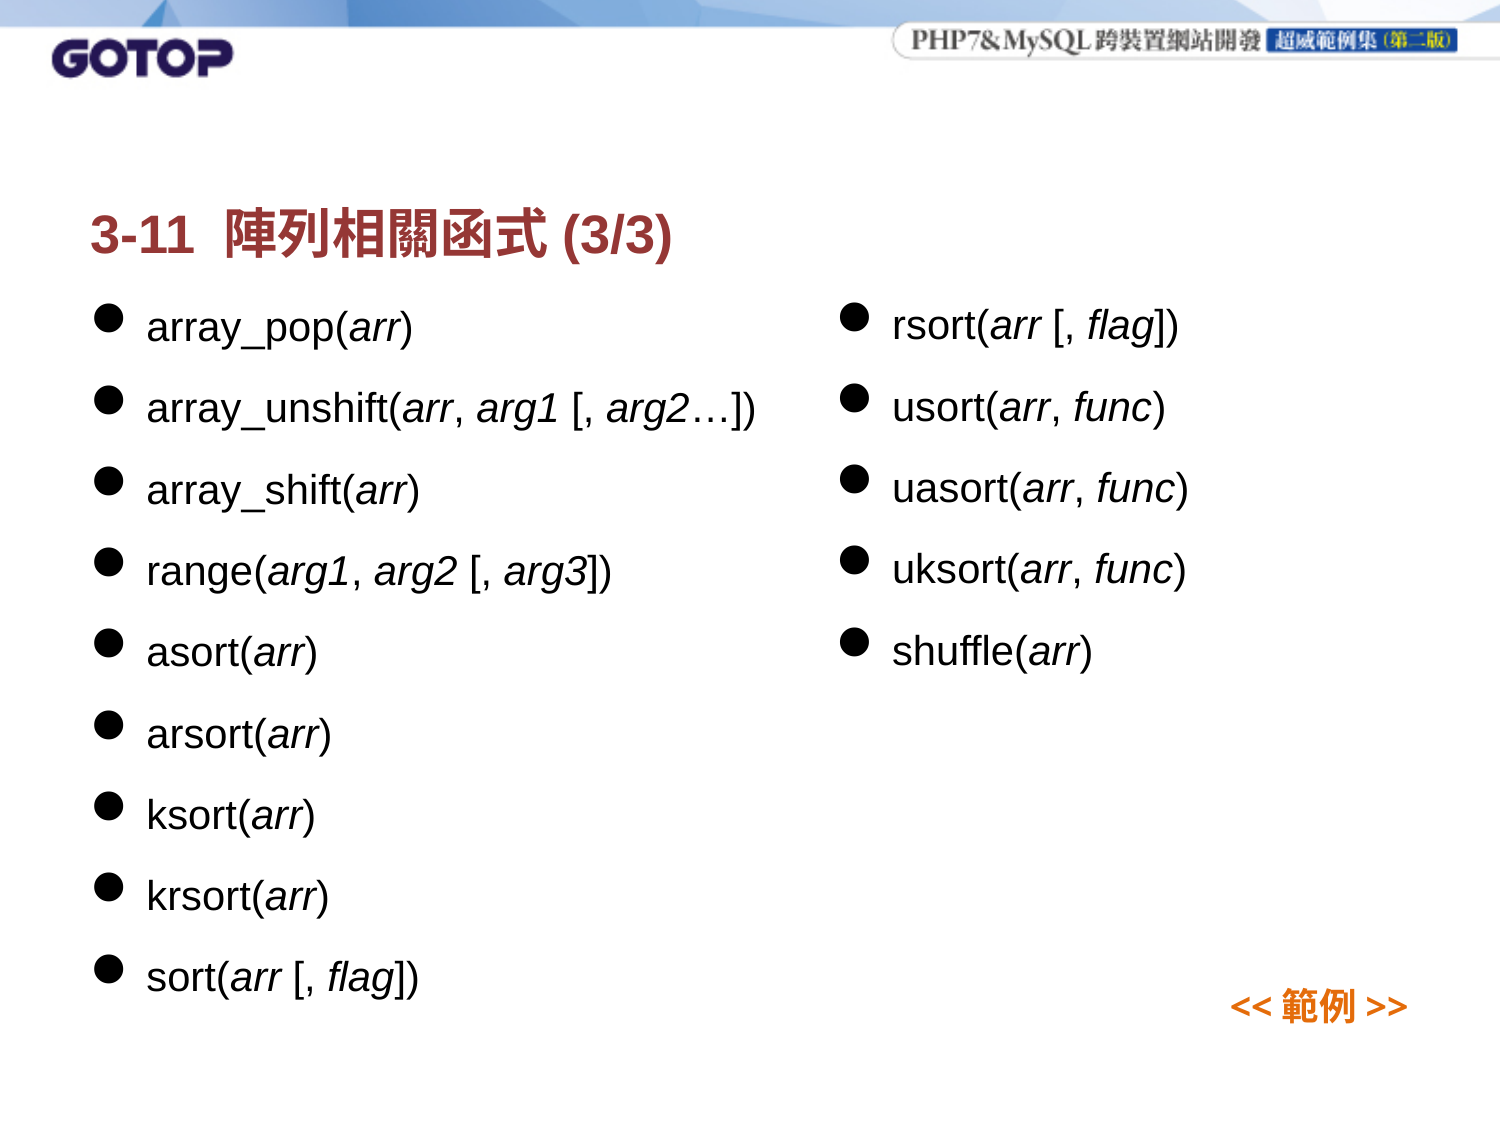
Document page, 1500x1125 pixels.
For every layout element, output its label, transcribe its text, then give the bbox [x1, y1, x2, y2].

text_box rsort(arr [, flag]) usort(arr, func) uasort(arr, func) uksort(arr, func) shuffle(arr) [820, 290, 1341, 1034]
list array_pop(arr) array_unshift(arr, arg1 [, arg2…]) array_shift(arr) range(arg1, arg2 [, arg3]) asort(arr) arsort(arr) ksort(arr) krsort(arr) sort(arr [, flag]) [74, 292, 810, 1036]
text_box <<範例>> [1215, 975, 1424, 1036]
picture [0, 0, 1500, 1125]
title 3-11 陣列相關函式(3/3) [74, 171, 1426, 293]
